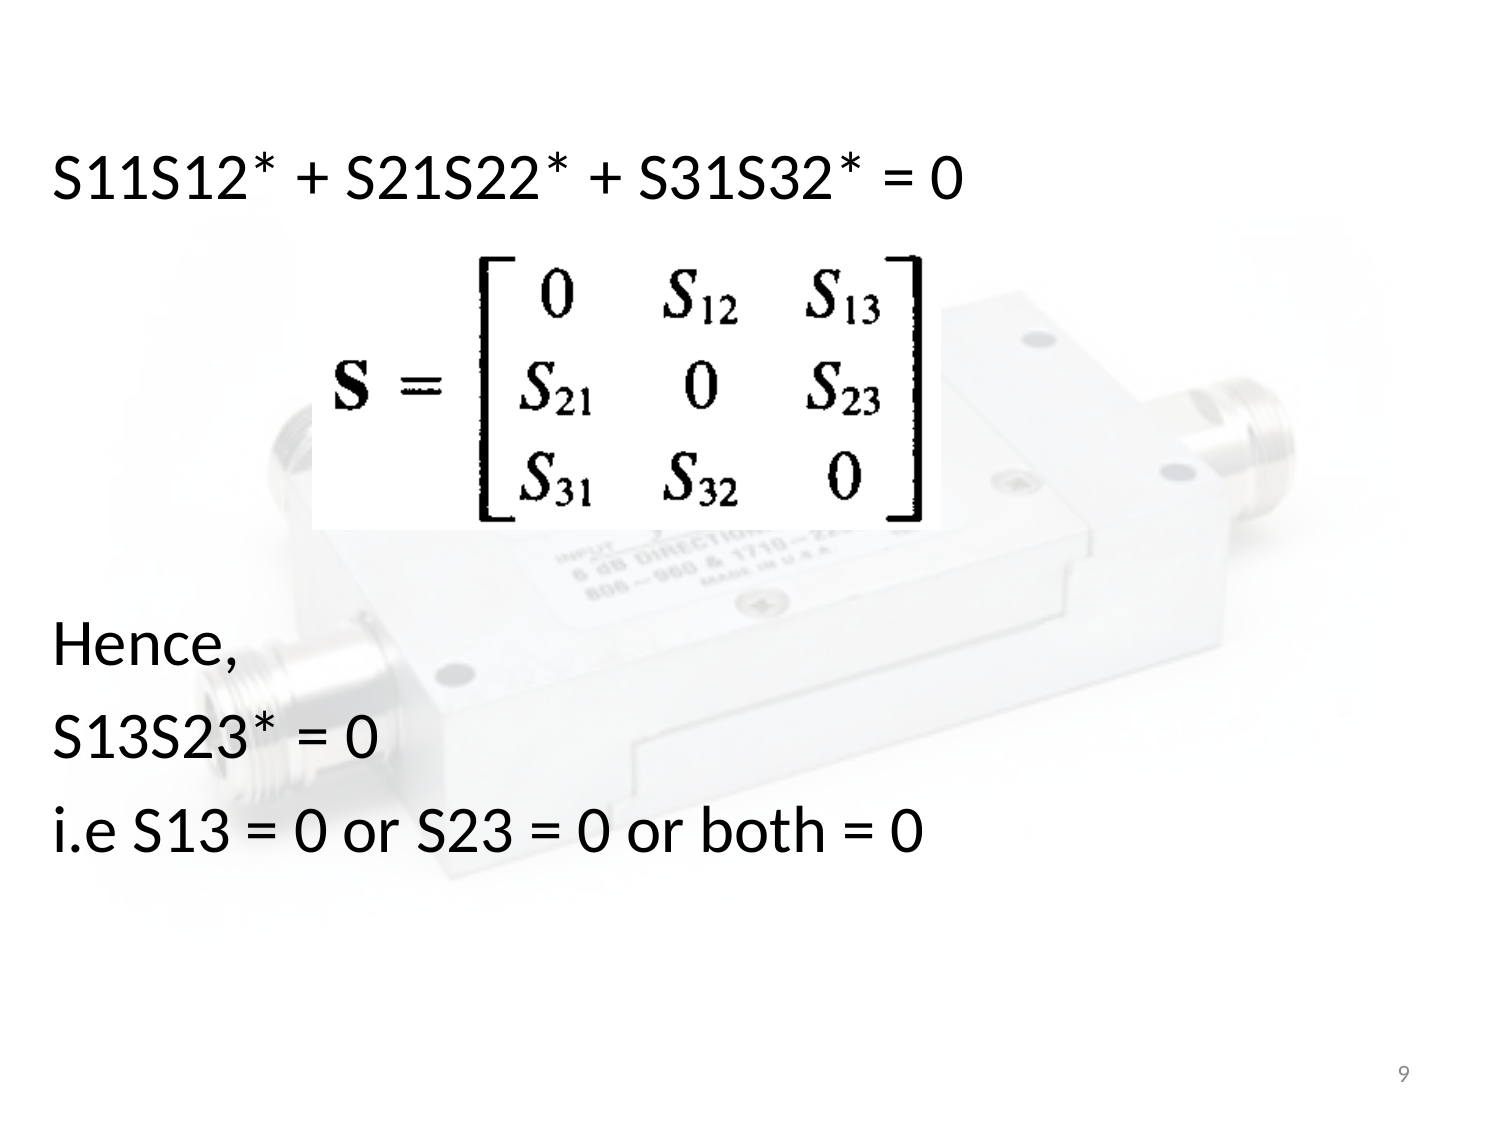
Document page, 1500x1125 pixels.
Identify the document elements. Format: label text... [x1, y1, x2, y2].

slide_number 9 [1074, 1042, 1425, 1103]
subtitle S11S12* + S21S22* + S31S32* = 0 Hence, S13S23* = 0 i.e S13 = 0 or S23 = 0 or both = 0 [37, 124, 1476, 1101]
picture [312, 224, 941, 530]
